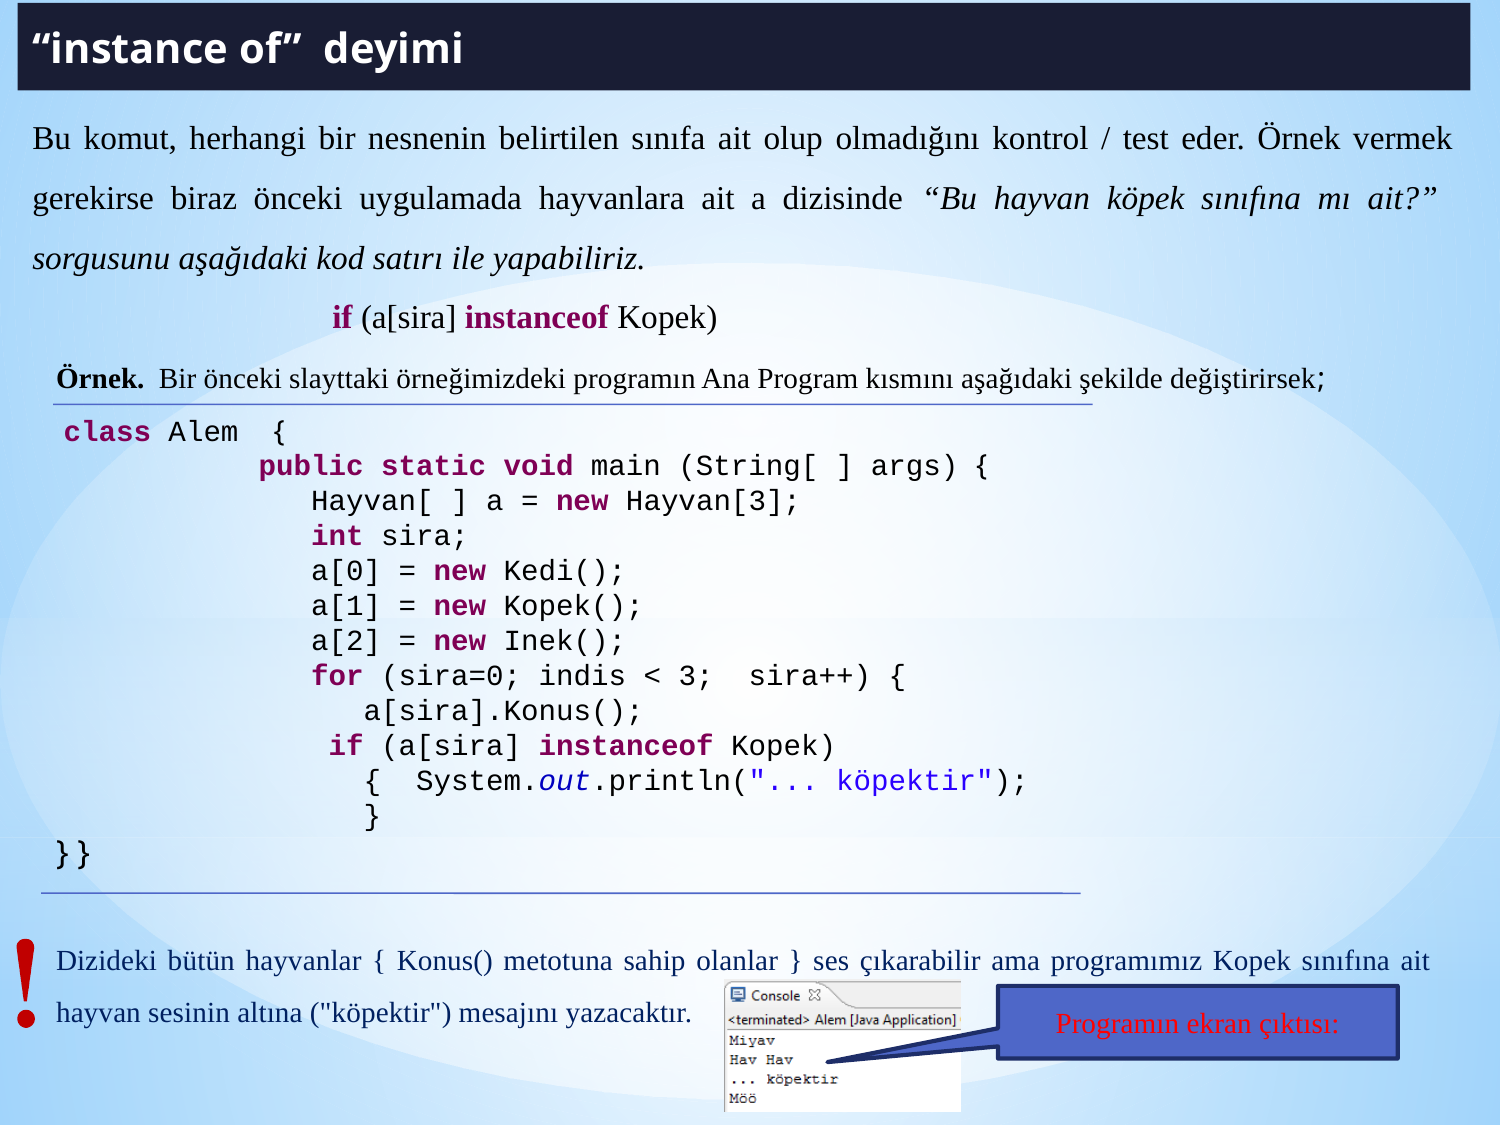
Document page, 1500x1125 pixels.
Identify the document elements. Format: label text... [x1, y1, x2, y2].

text_box Örnek. Bir önceki slayttaki örneğimizdeki programın Ana Program kısmını aşağıdaki şekilde değiştirirsek; class Alem { public static void main (String[ ] args) { Hayvan[ ] a = new Hayvan[3]; int sira; a[0] = new Kedi(); a[1] = new Kopek(); a[2] = new Inek(); for (sira=0; indis < 3; sira++) { a[sira].Konus(); if (a[sira] instanceof Kopek) { System.out.println("... köpektir"); } } } Dizideki bütün hayvanlar { Konus() metotuna sahip olanlar } ses çıkarabilir ama programımız Kopek sınıfına ait hayvan sesinin altına ("köpektir") mesajını yazacaktır. [41, 334, 1447, 1036]
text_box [16, 938, 36, 1029]
picture [724, 979, 961, 1112]
text_box Programın ekran çıktısı: [965, 983, 1400, 1061]
text_box “instance of” deyimi [17, 2, 1471, 88]
text_box Bu komut, herhangi bir nesnenin belirtilen sınıfa ait olup olmadığını kontrol / test eder. Örnek vermek gerekirse biraz önceki uygulamada hayvanlara ait a dizisinde “Bu hayvan köpek sınıfına mı ait?” sorgusunu aşağıdaki kod satırı ile yapabiliriz. if (a[sira] instanceof Kopek) [17, 88, 1471, 343]
